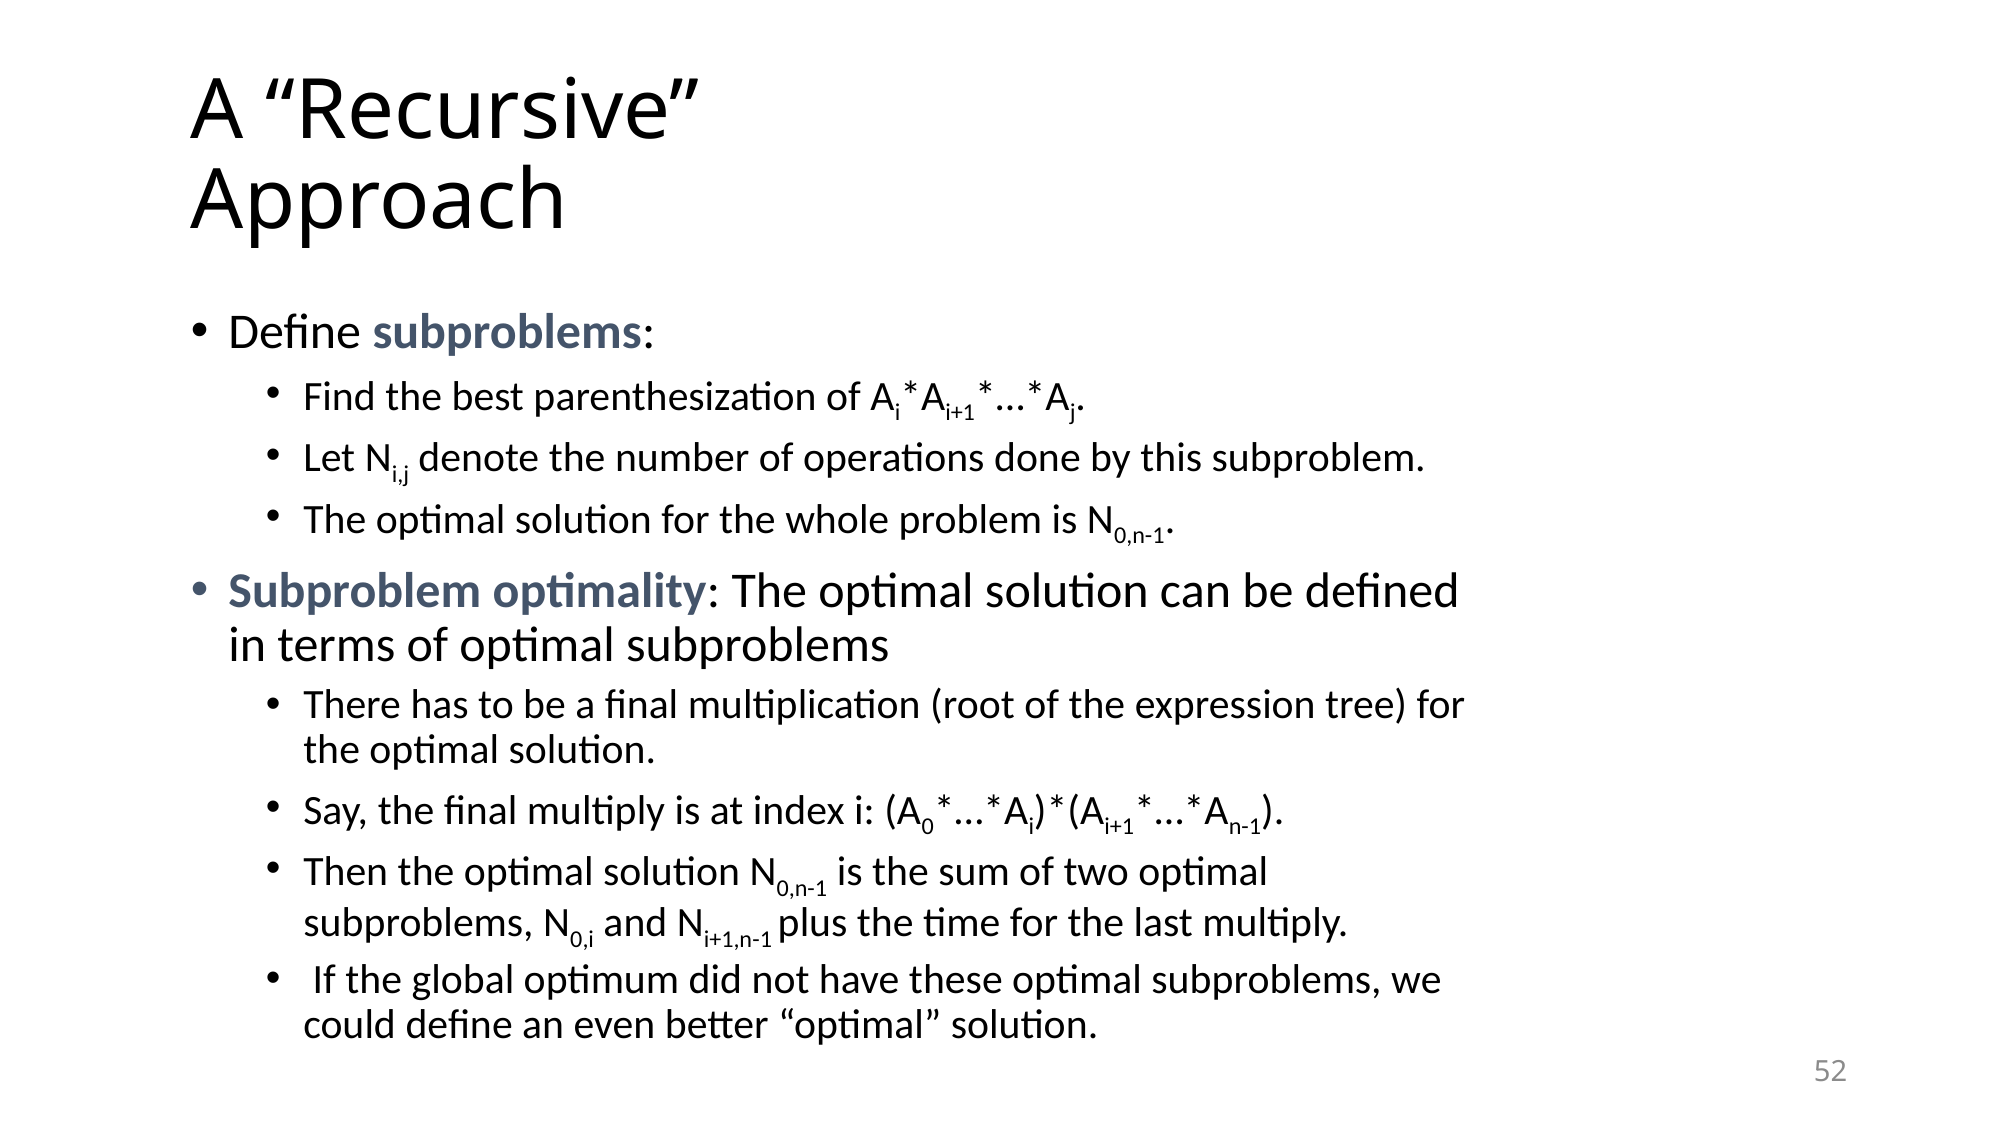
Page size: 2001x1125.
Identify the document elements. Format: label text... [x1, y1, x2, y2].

list Define subproblems: Find the best parenthesization of Ai*Ai+1*…*Aj. Let Ni,j denote the number of operations done by this subproblem. The optimal solution for the whole problem is N0,n-1. Subproblem optimality: The optimal solution can be defined in terms of optimal subproblems There has to be a final multiplication (root of the expression tree) for the optimal solution. Say, the final multiply is at index i: (A0*…*Ai)*(Ai+1*…*An-1). Then the optimal solution N0,n-1 is the sum of two optimal subproblems, N0,i and Ni+1,n-1 plus the time for the last multiply. If the global optimum did not have these optimal subproblems, we could define an even better “optimal” solution. [175, 297, 1501, 1073]
title A “Recursive” Approach [175, 63, 1112, 251]
slide_number 52 [1412, 1042, 1863, 1103]
